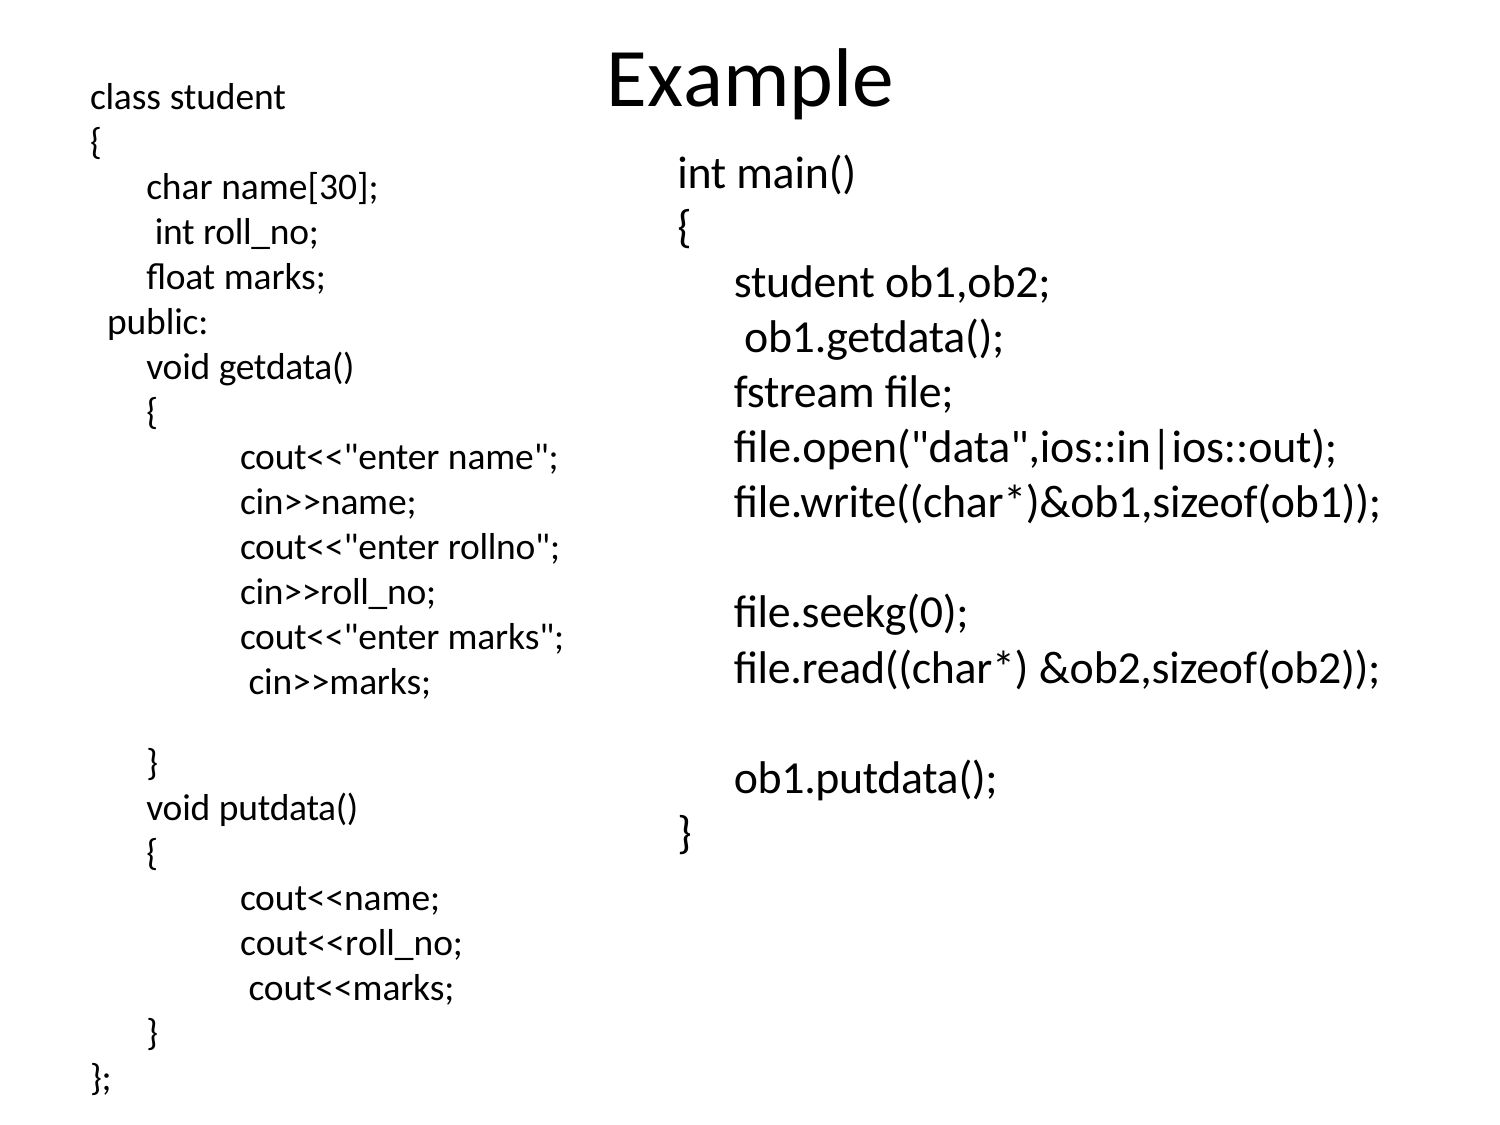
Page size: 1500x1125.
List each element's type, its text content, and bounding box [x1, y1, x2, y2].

text_box class student { char name[30]; int roll_no; float marks; public: void getdata() { cout<<"enter name"; cin>>name; cout<<"enter rollno"; cin>>roll_no; cout<<"enter marks"; cin>>marks; [87, 69, 571, 702]
text_box file.seekg(0); file.read((char*) &ob2,sizeof(ob2)); [731, 580, 1391, 693]
text_box int main() { student ob1,ob2; ob1.getdata(); fstream file; file.open("data",ios::in|ios::out); file.write((char*)&ob1,sizeof(ob1)); [675, 140, 1392, 528]
text_box } void putdata() { cout<<name; cout<<roll_no; cout<<marks; } [144, 736, 465, 1054]
title Example [604, 21, 895, 212]
text_box } [675, 800, 695, 858]
text_box ob1.putdata(); [731, 745, 1004, 803]
text_box }; [87, 1051, 114, 1099]
